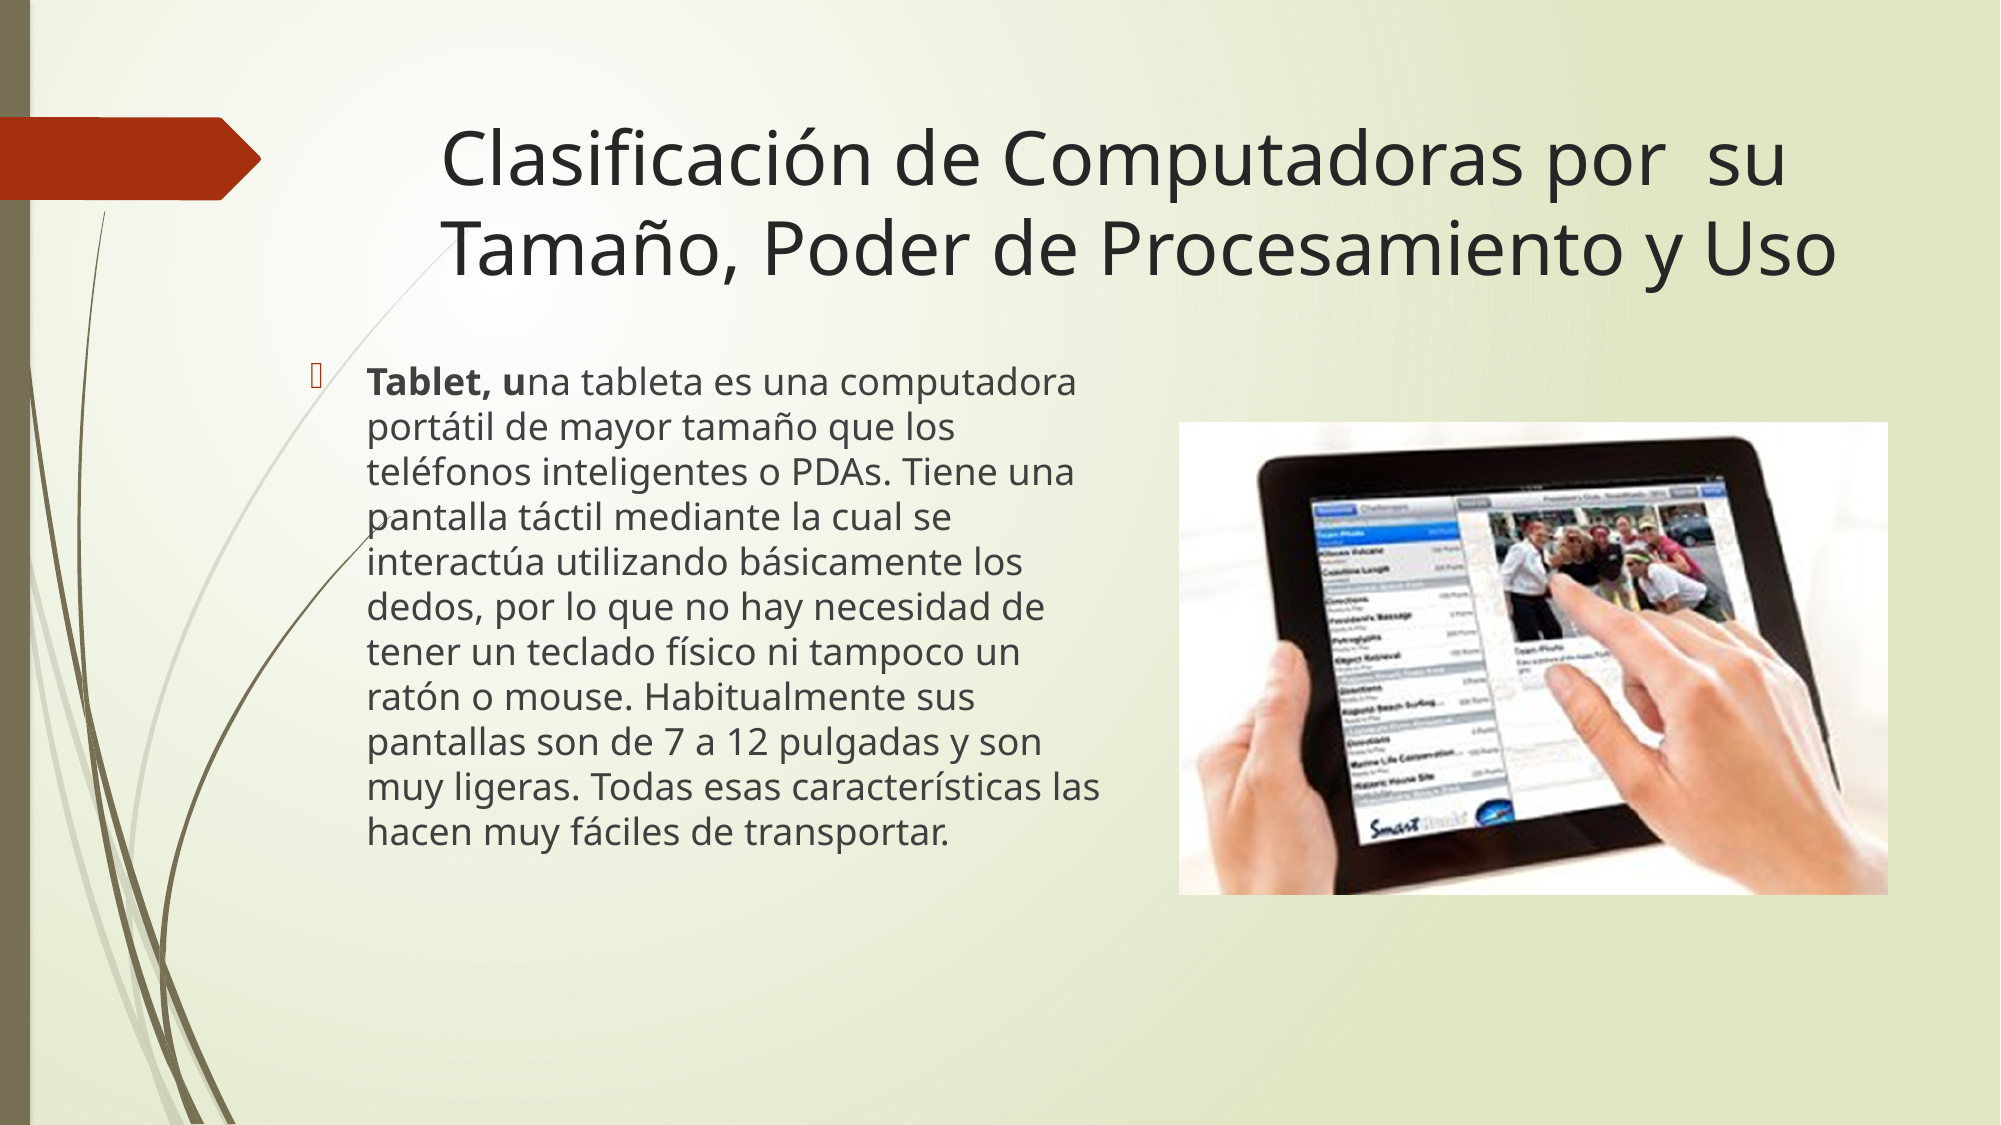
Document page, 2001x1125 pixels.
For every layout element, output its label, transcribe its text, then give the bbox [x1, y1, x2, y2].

title Clasificación de Computadoras por su Tamaño, Poder de Procesamiento y Uso [425, 102, 1888, 313]
list Tablet, una tableta es una computadora portátil de mayor tamaño que los teléfonos inteligentes o PDAs. Tiene una pantalla táctil mediante la cual se interactúa utilizando básicamente los dedos, por lo que no hay necesidad de tener un teclado físico ni tampoco un ratón o mouse. Habitualmente sus pantallas son de 7 a 12 pulgadas y son muy ligeras. Todas esas características las hacen muy fáciles de transportar. [295, 350, 1133, 1023]
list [1179, 422, 1888, 896]
